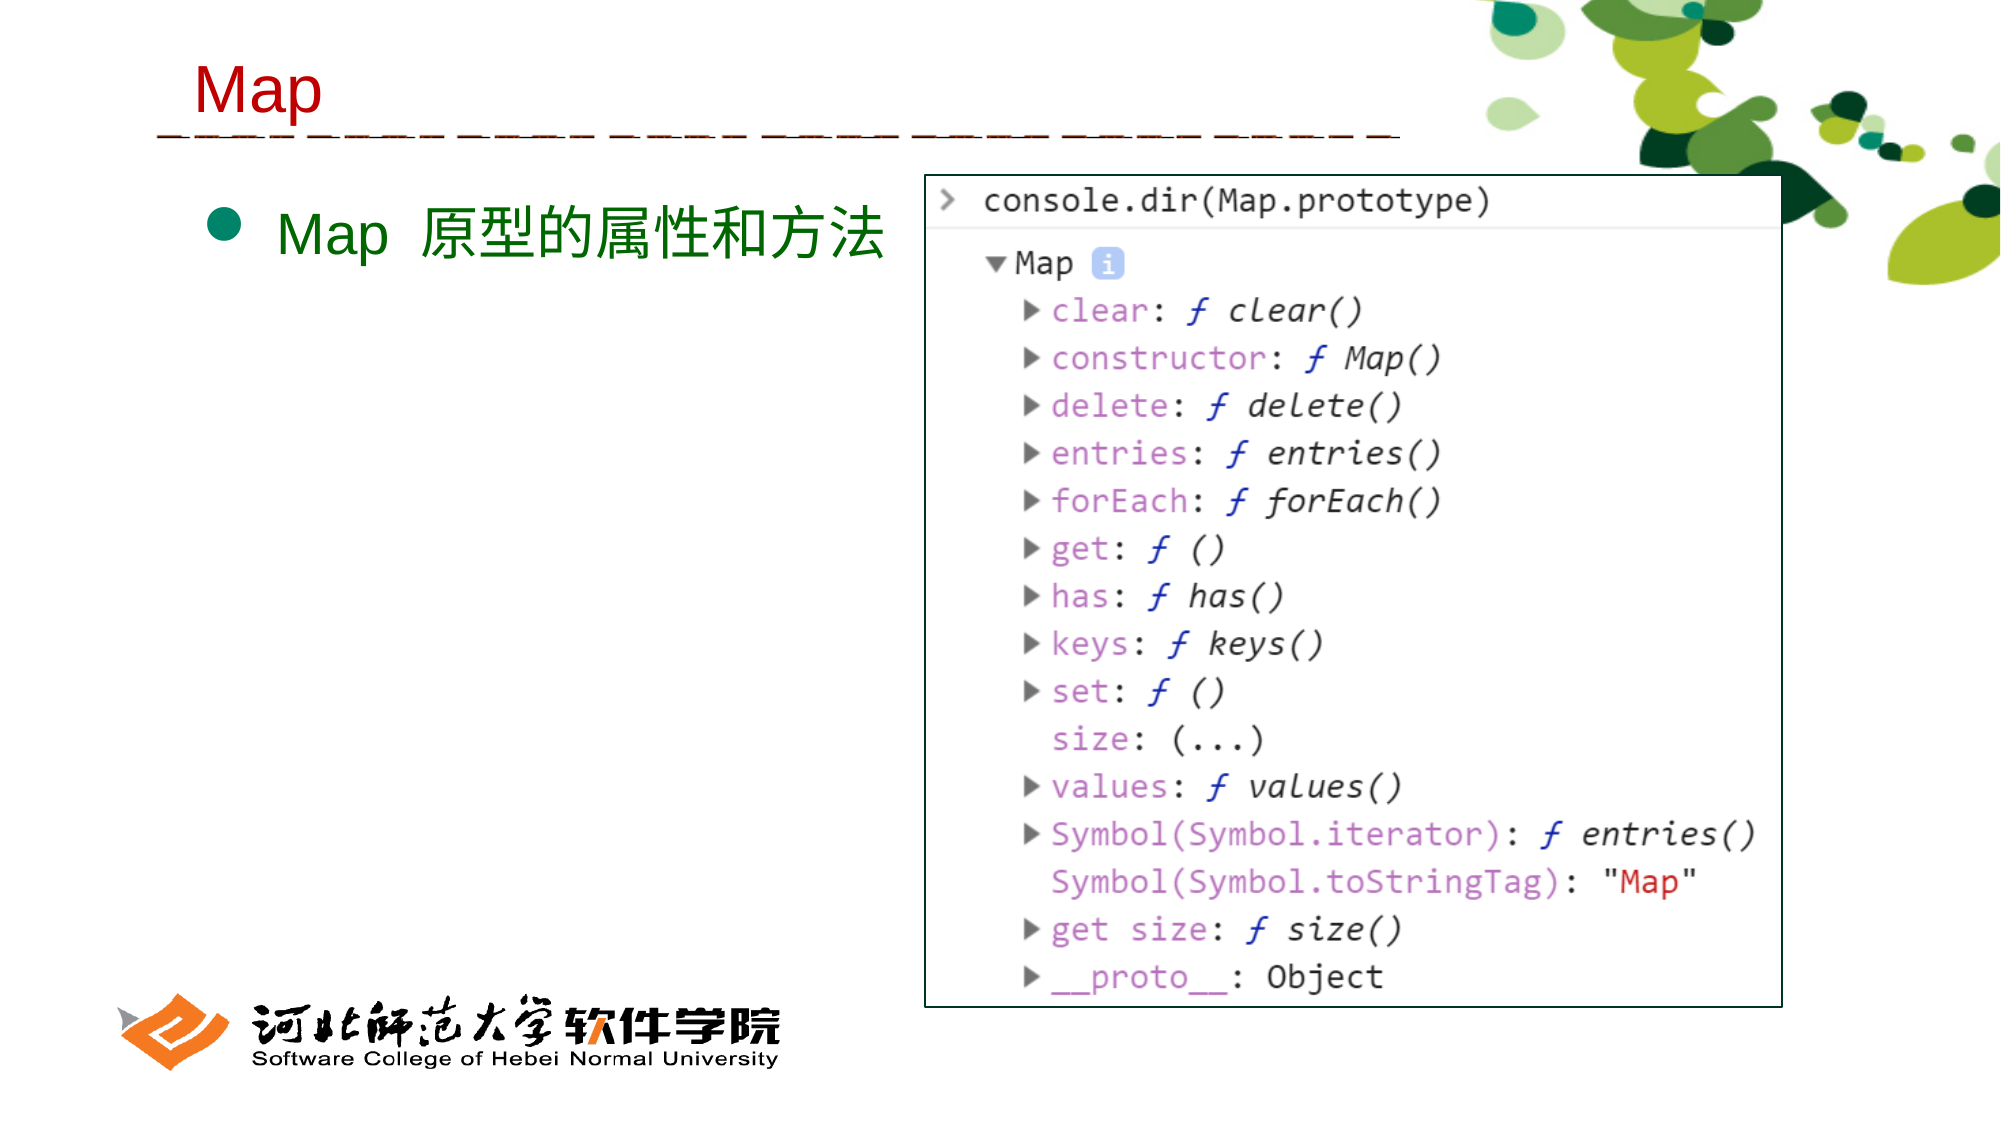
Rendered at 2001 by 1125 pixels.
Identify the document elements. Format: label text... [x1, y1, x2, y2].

picture [0, 0, 2001, 1125]
list Map [178, 38, 1523, 120]
list Map 原型的属性和方法 [187, 175, 923, 983]
